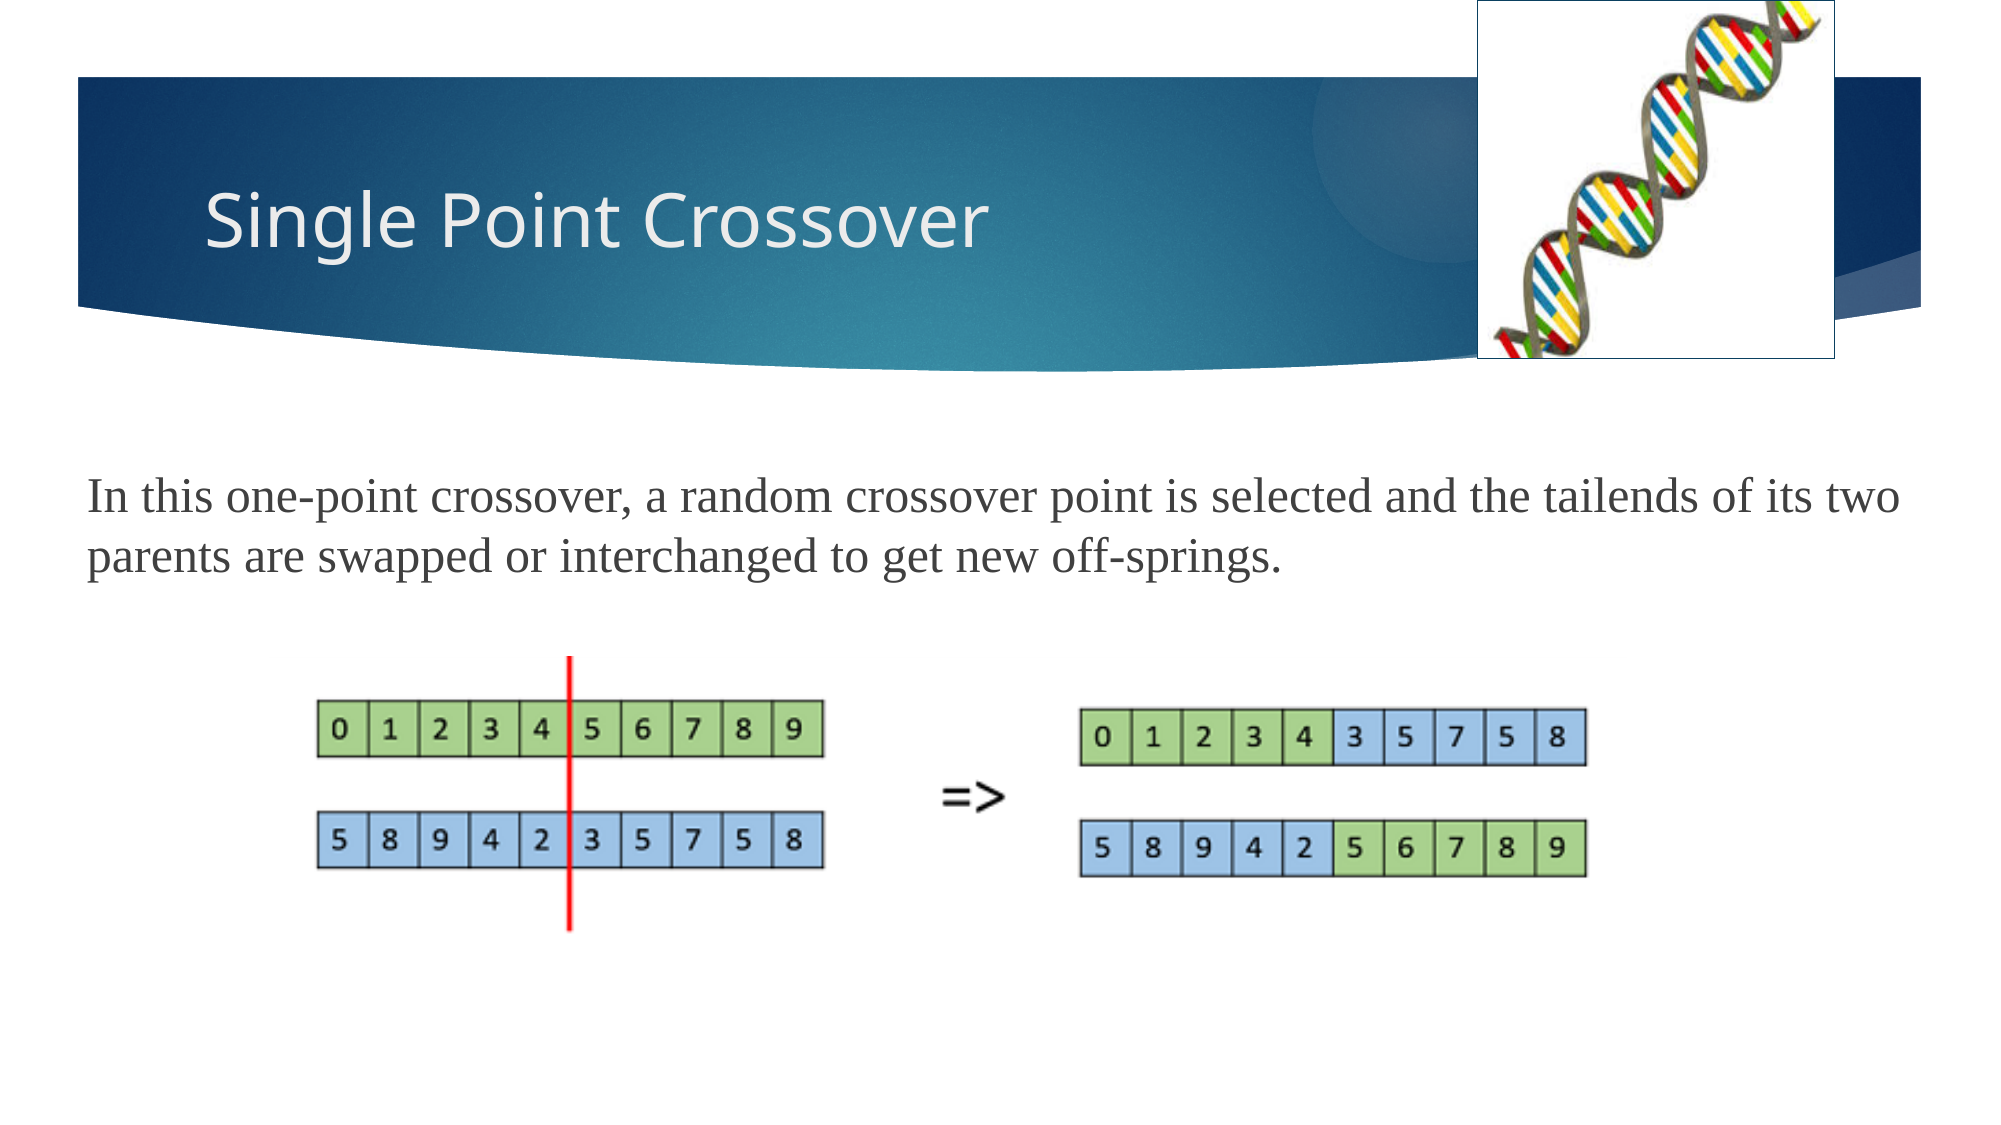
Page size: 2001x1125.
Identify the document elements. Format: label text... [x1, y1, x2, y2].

picture [1477, 0, 1835, 359]
picture [269, 656, 1627, 958]
list In this one-point crossover, a random crossover point is selected and the tailends of its two parents are swapped or interchanged to get new off-springs. [71, 455, 2000, 1016]
title Single Point Crossover [189, 159, 1471, 276]
